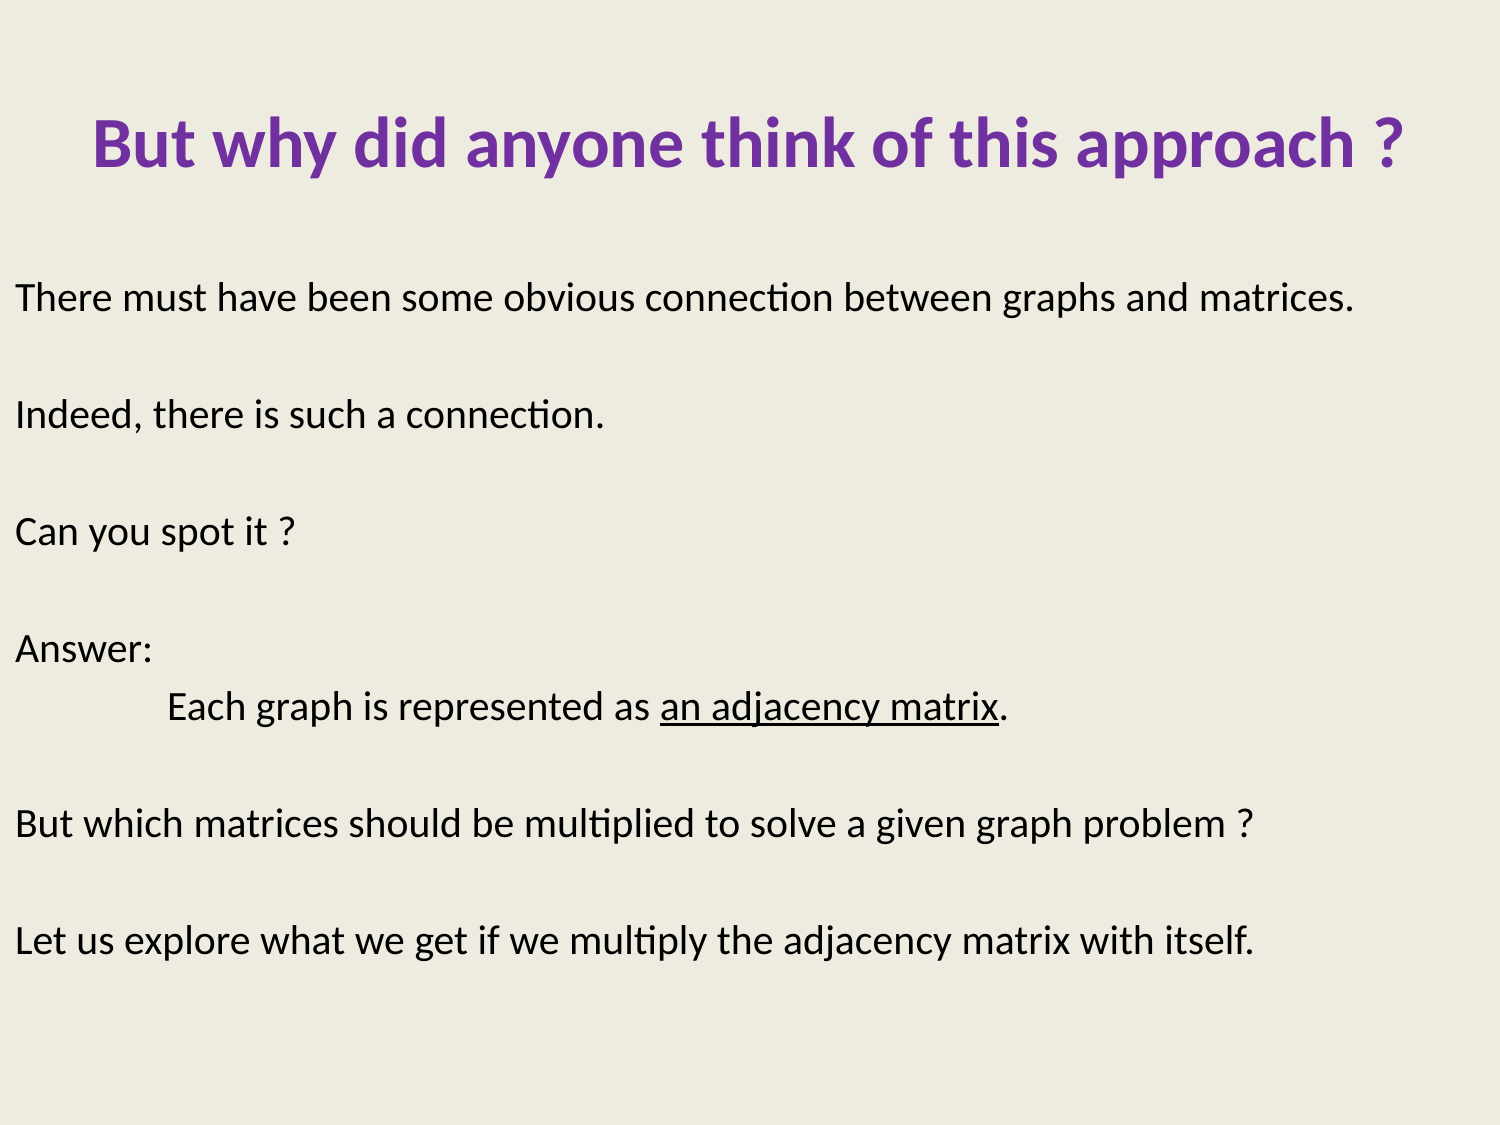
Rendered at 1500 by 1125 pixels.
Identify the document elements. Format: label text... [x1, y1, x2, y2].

list There must have been some obvious connection between graphs and matrices. Indeed, there is such a connection. Can you spot it ? Answer: Each graph is represented as an adjacency matrix. But which matrices should be multiplied to solve a given graph problem ? Let us explore what we get if we multiply the adjacency matrix with itself. [0, 262, 1500, 1005]
title But why did anyone think of this approach ? [75, 45, 1425, 233]
